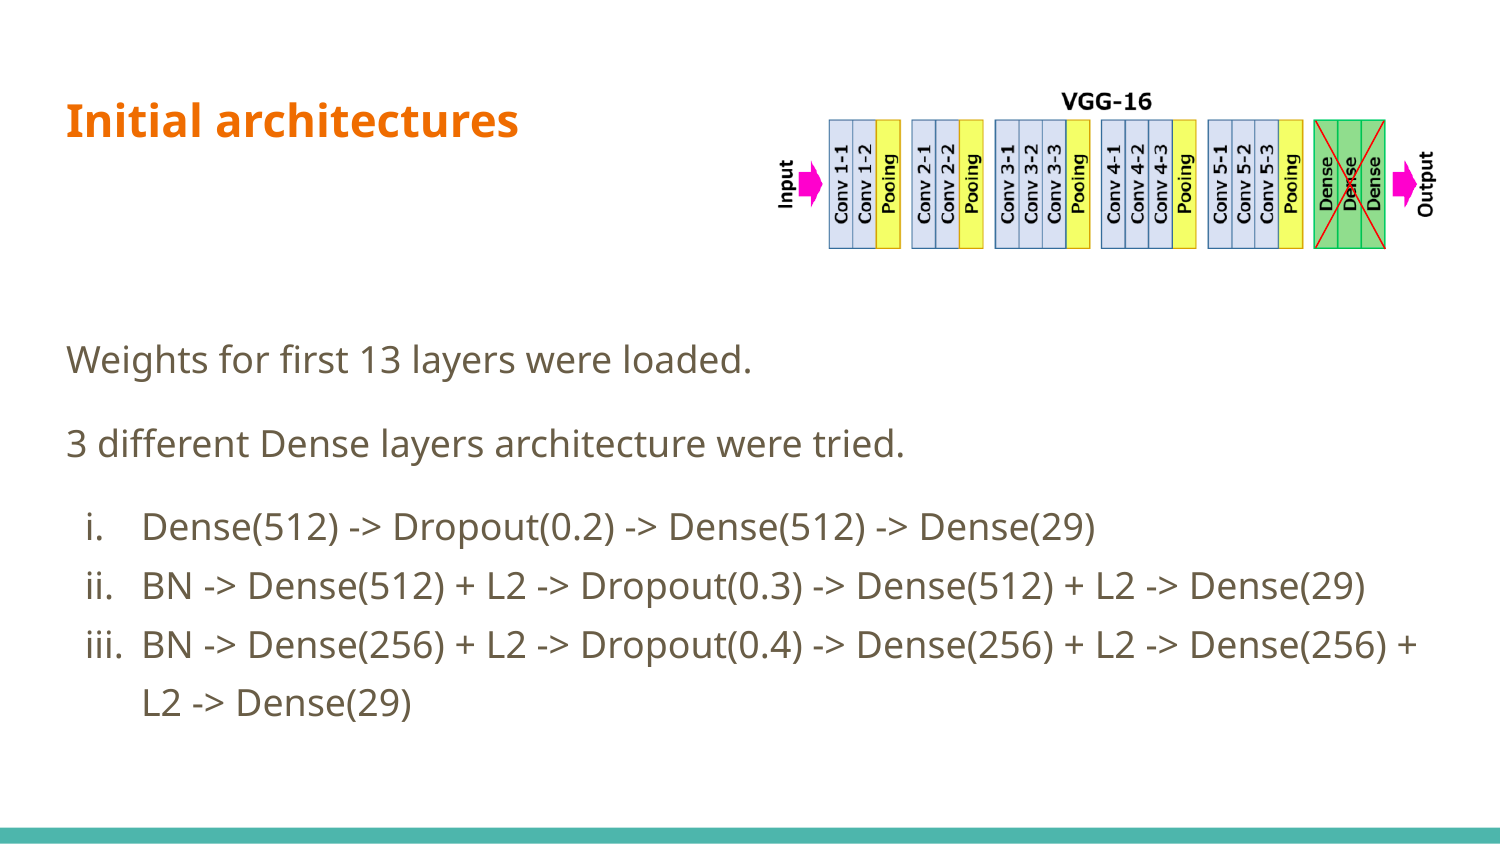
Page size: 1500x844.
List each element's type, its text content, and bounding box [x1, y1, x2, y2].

title Initial architectures [51, 72, 726, 167]
picture [762, 83, 1450, 262]
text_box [1315, 120, 1385, 248]
list Weights for first 13 layers were loaded. 3 different Dense layers architecture were tried. Dense(512) -> Dropout(0.2) -> Dense(512) -> Dense(29) BN -> Dense(512) + L2 -> Dropout(0.3) -> Dense(512) + L2 -> Dense(29) BN -> Dense(256) + L2 -> Dropout(0.4) -> Dense(256) + L2 -> Dense(256) + L2 -> Dense(29) [51, 310, 1449, 789]
